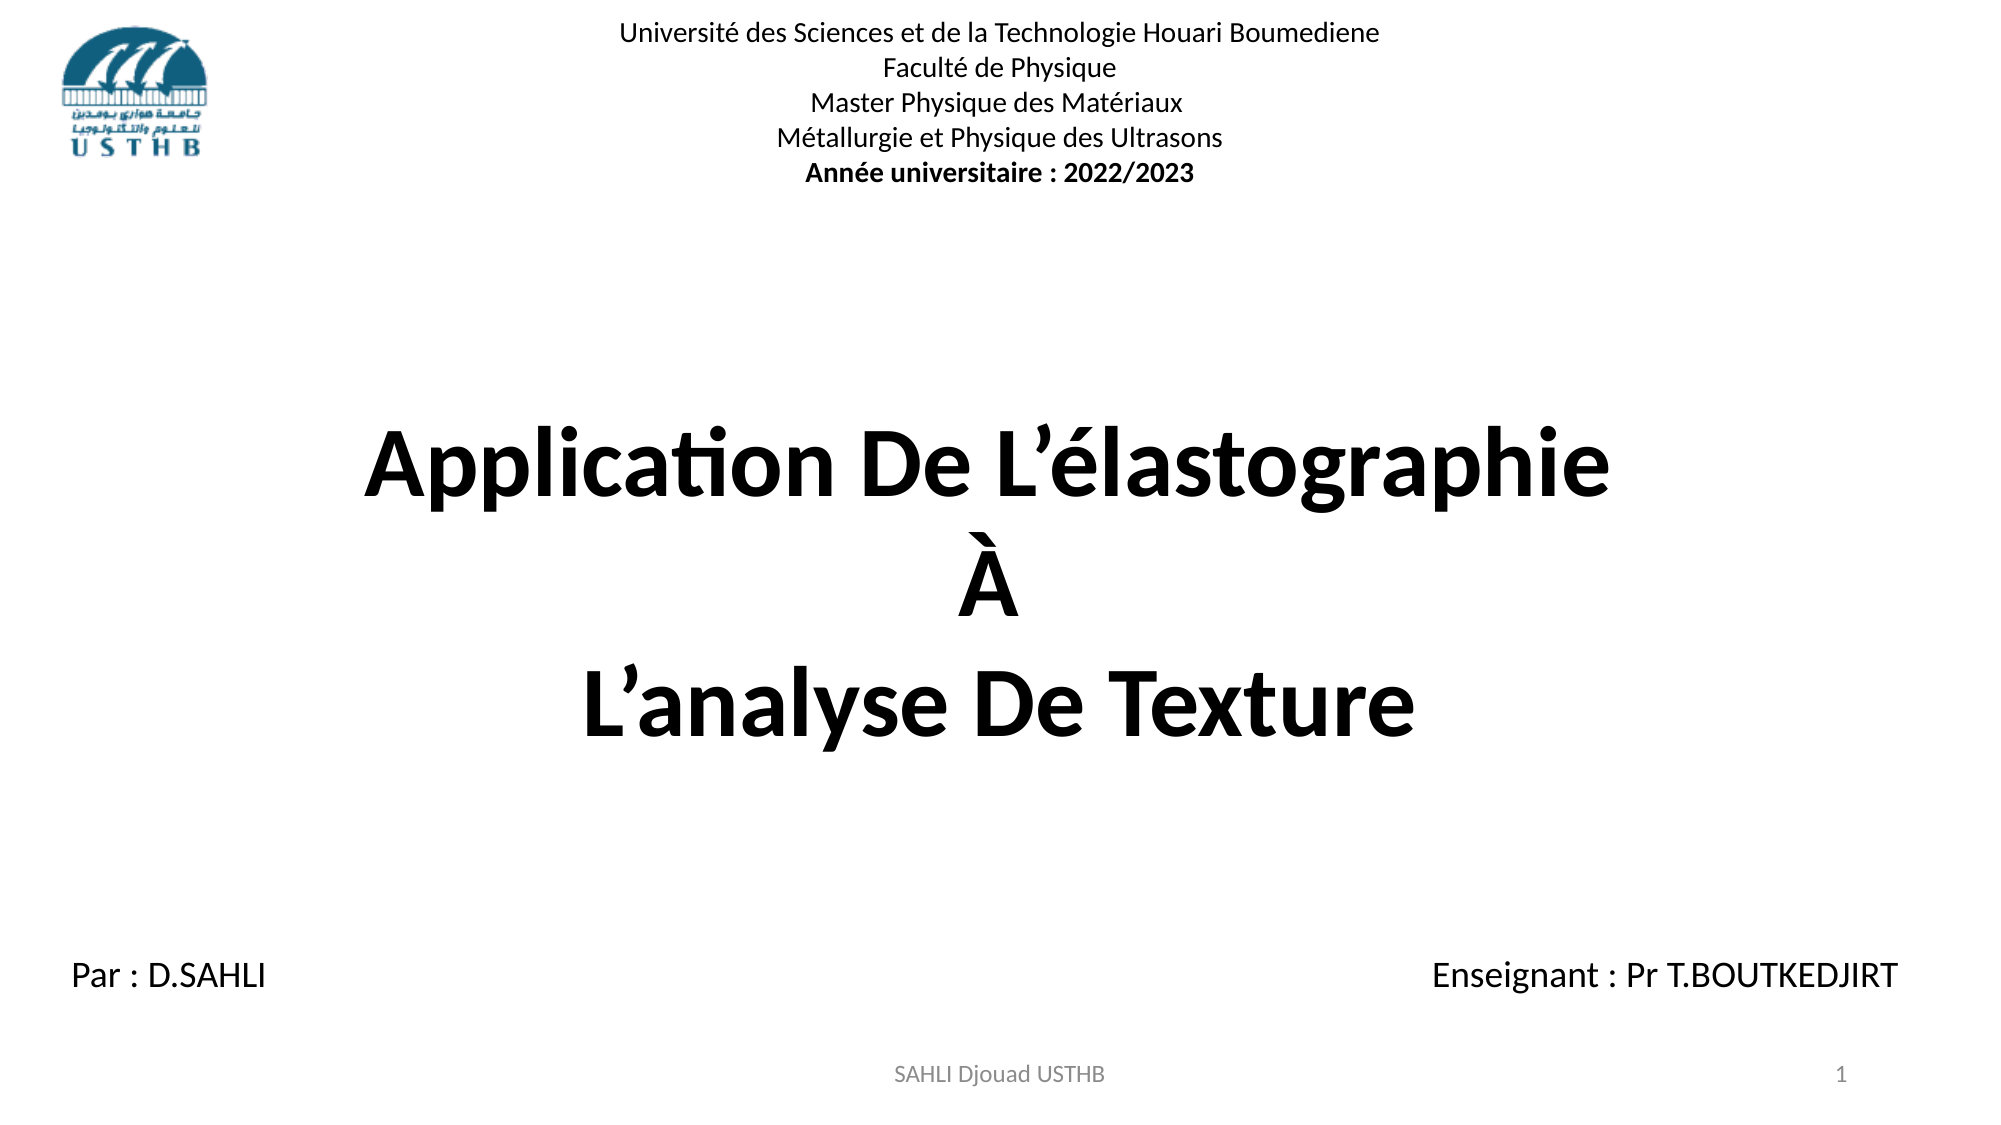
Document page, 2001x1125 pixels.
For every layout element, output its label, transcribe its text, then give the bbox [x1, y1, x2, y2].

picture [56, 12, 214, 169]
text_box Université des Sciences et de la Technologie Houari Boumediene Faculté de Physique Master Physique des Matériaux Métallurgie et Physique des Ultrasons Année universitaire : 2022/2023 [0, 6, 2000, 196]
footer SAHLI Djouad USTHB [662, 1042, 1338, 1103]
text_box Par : D.SAHLI [56, 942, 346, 1002]
text_box Application De L’élastographie À L’analyse De Texture [169, 388, 1831, 764]
text_box Enseignant : Pr T.BOUTKEDJIRT [1417, 942, 1914, 1002]
slide_number 1 [1412, 1042, 1863, 1103]
